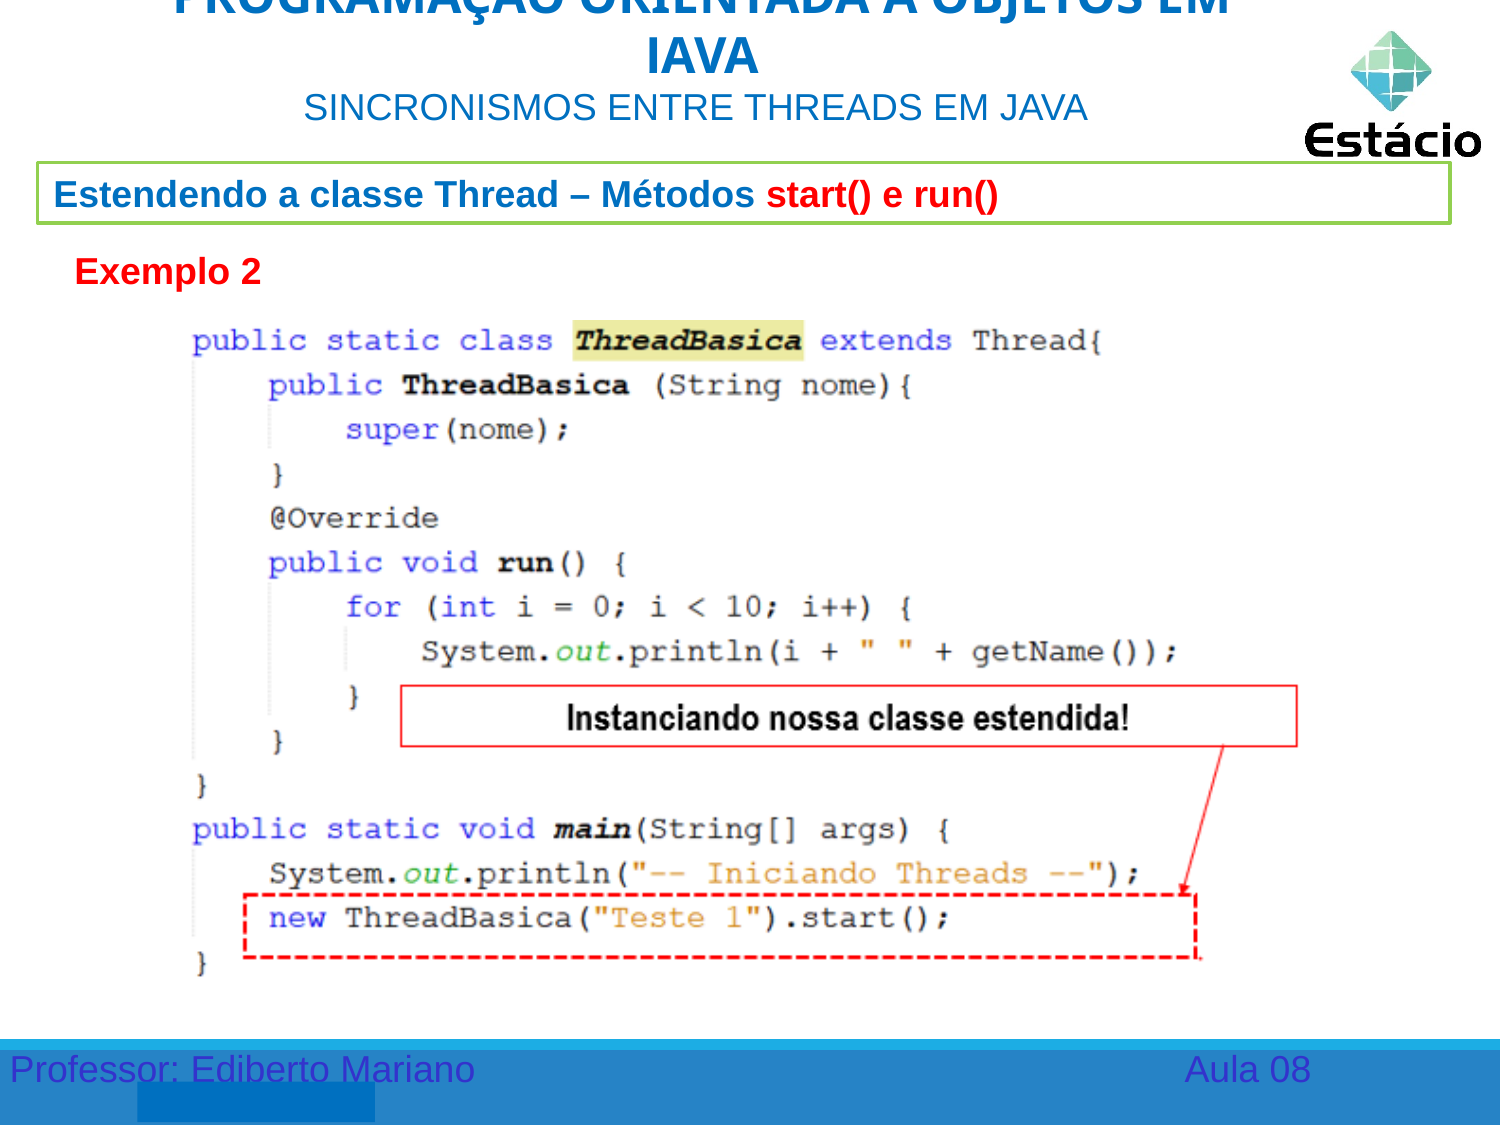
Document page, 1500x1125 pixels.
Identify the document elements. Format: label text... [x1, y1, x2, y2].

text_box Estendendo a classe Thread – Métodos start() e run() [37, 162, 1450, 223]
text_box [75, 226, 1450, 287]
picture [1305, 29, 1481, 157]
text_box SINCRONISMOS ENTRE THREADS EM JAVA [287, 74, 1142, 136]
text_box Exemplo 2: [33, 239, 314, 300]
picture [181, 320, 1319, 988]
text_box PROGRAMAÇÃO ORIENTADA A OBJETOS EM JAVA [155, 12, 1250, 91]
